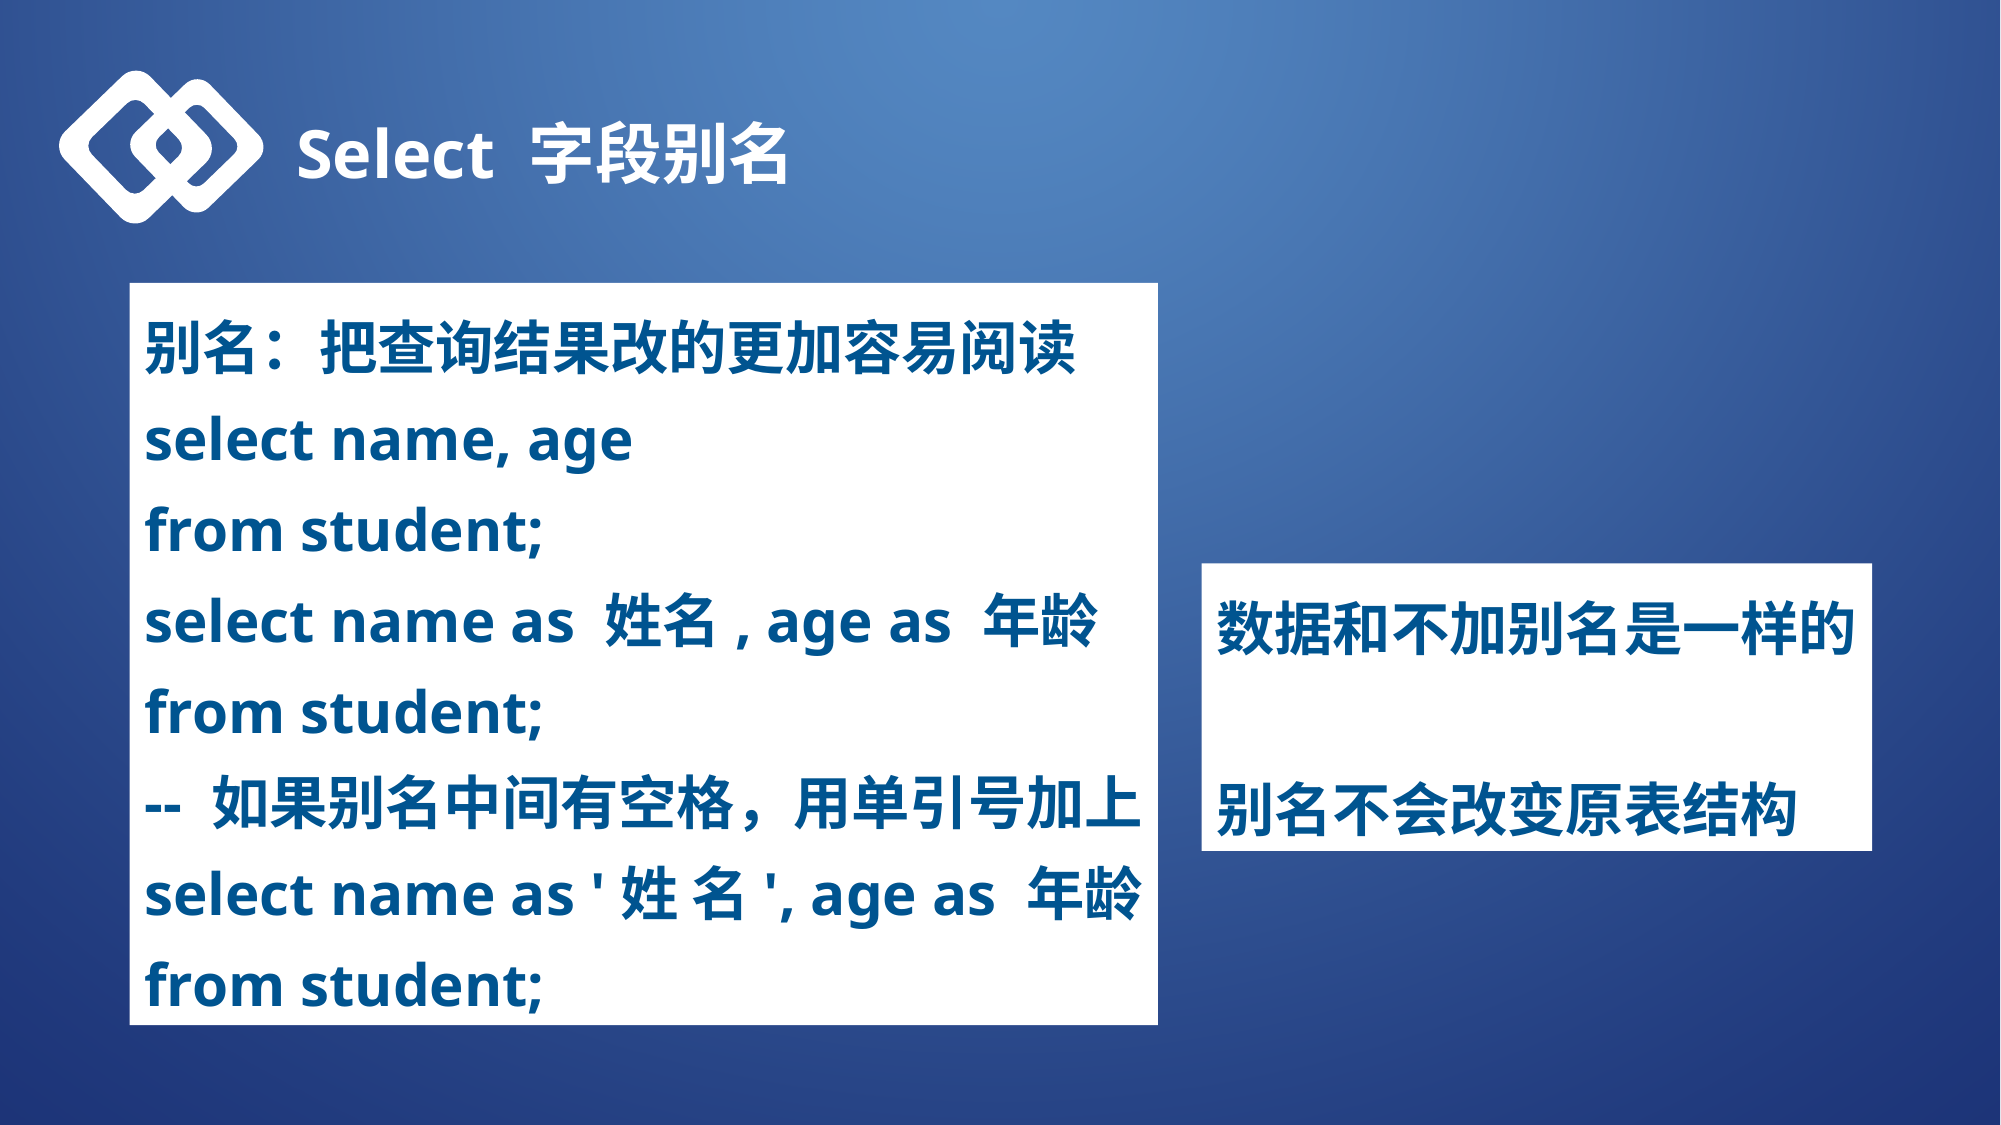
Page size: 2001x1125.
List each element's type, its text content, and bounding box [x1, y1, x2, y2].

text_box 数据和不加别名是一样的 别名不会改变原表结构 [1201, 563, 1873, 851]
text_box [75, 86, 249, 208]
picture [0, 0, 2001, 1125]
text_box 别名：把查询结果改的更加容易阅读 select name, age from student; select name as 姓名, age as 年龄 from student; -- 如果别名中间有空格，用单引号加上 select name as '姓 名', age as 年龄 from student; [129, 282, 1158, 1026]
text_box Select 字段别名 [296, 71, 1835, 232]
